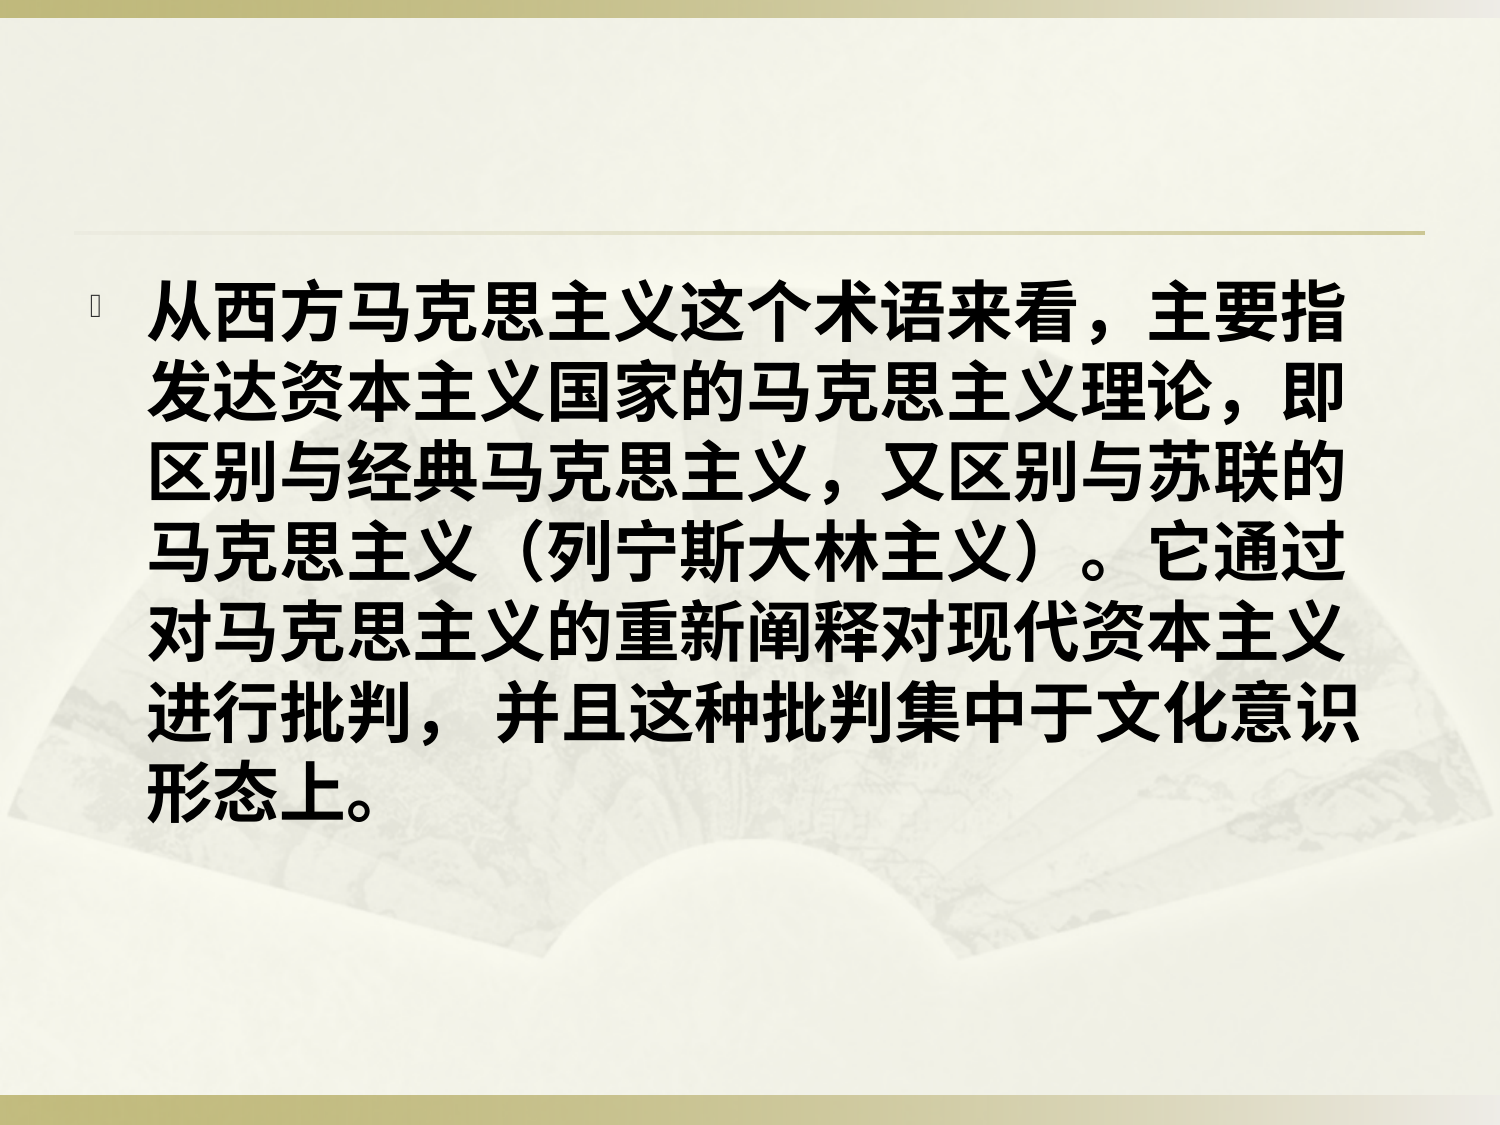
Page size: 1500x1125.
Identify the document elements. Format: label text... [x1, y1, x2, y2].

list 从西方马克思主义这个术语来看，主要指发达资本主义国家的马克思主义理论，即区别与经典马克思主义，又区别与苏联的马克思主义（列宁斯大林主义）。它通过对马克思主义的重新阐释对现代资本主义进行批判， 并且这种批判集中于文化意识形态上。 [75, 262, 1425, 1032]
